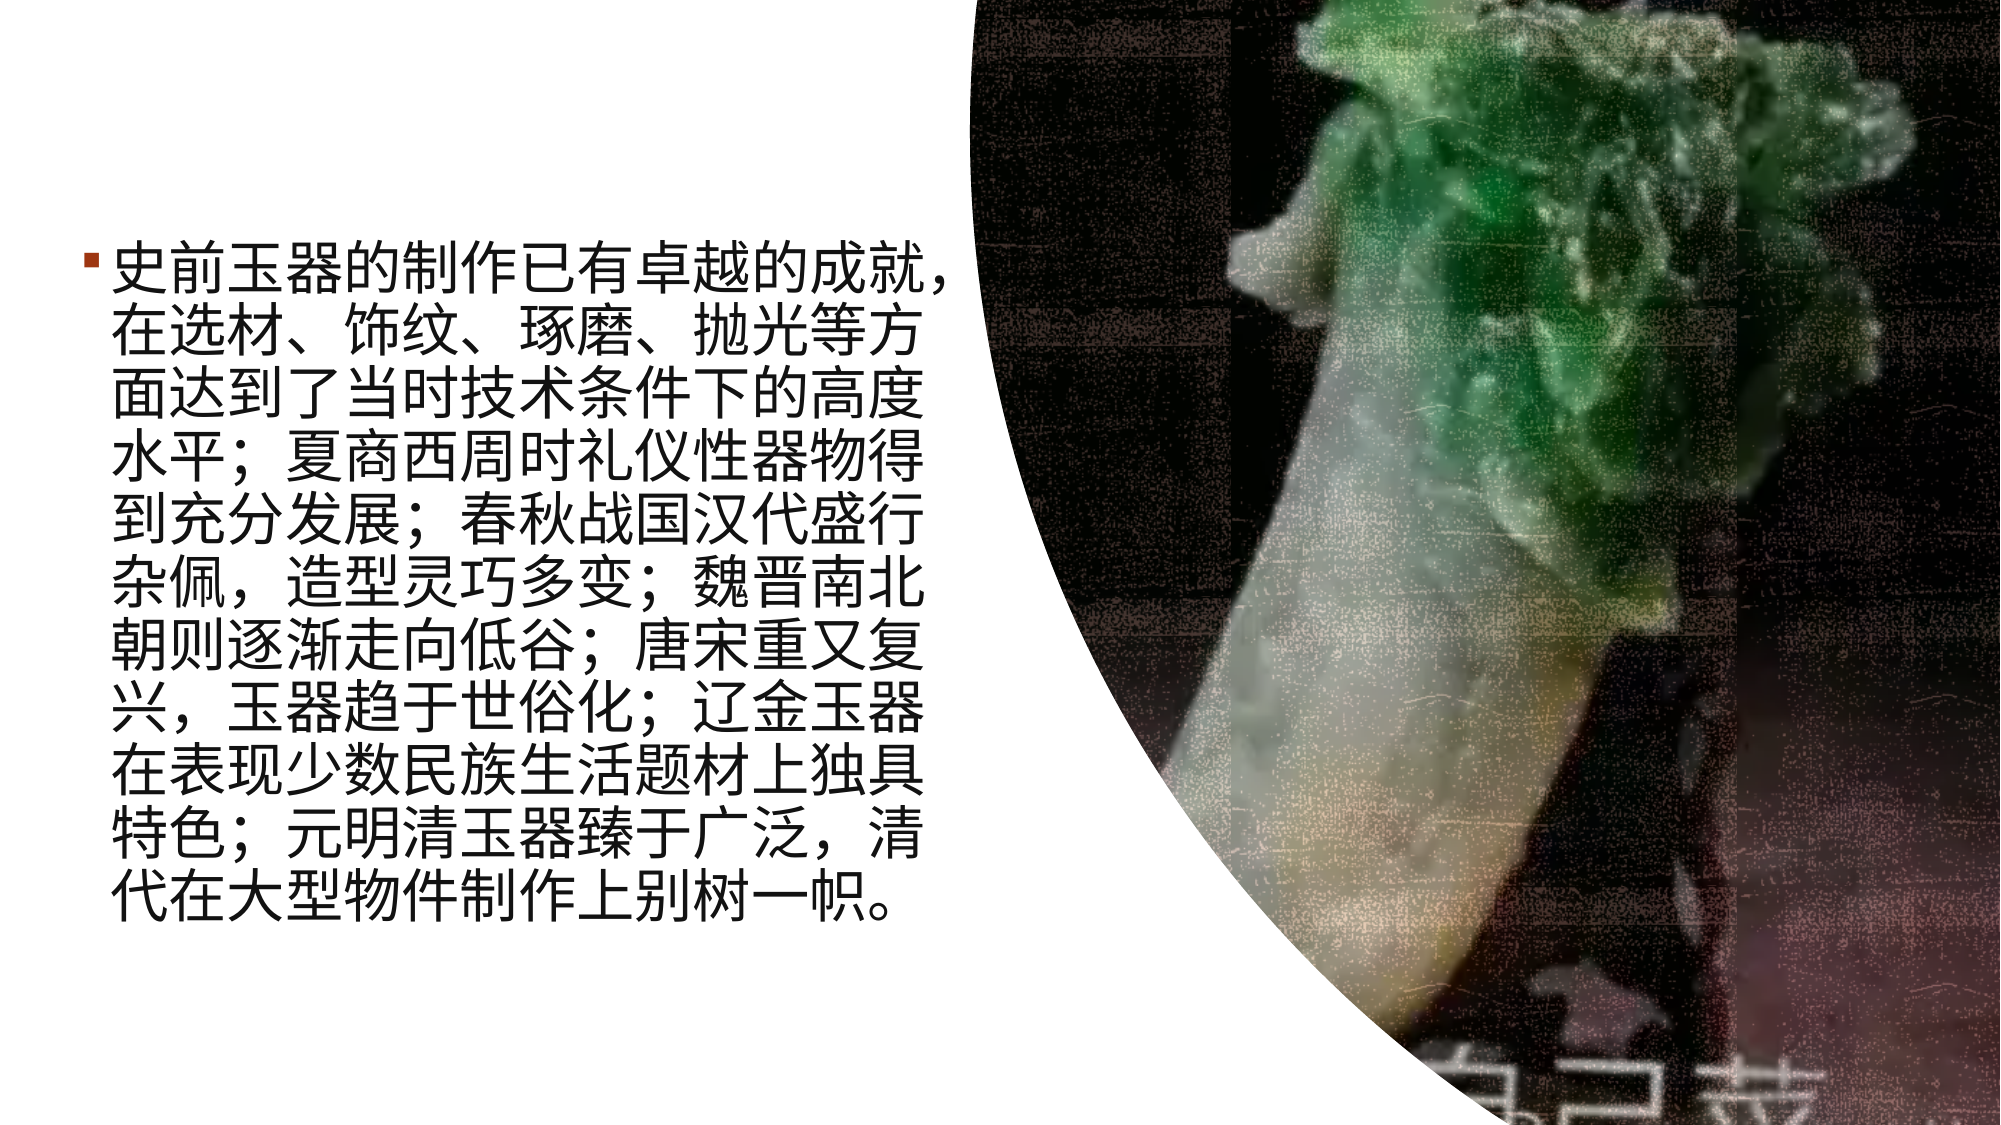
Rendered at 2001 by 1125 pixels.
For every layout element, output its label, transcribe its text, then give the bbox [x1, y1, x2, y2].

list 史前玉器的制作已有卓越的成就，在选材、饰纹、琢磨、抛光等方面达到了当时技术条件下的高度水平；夏商西周时礼仪性器物得到充分发展；春秋战国汉代盛行杂佩，造型灵巧多变；魏晋南北朝则逐渐走向低谷；唐宋重又复兴，玉器趋于世俗化；辽金玉器在表现少数民族生活题材上独具特色；元明清玉器臻于广泛，清代在大型物件制作上别树一帜。 [65, 231, 970, 1050]
picture [971, 1, 1999, 1124]
